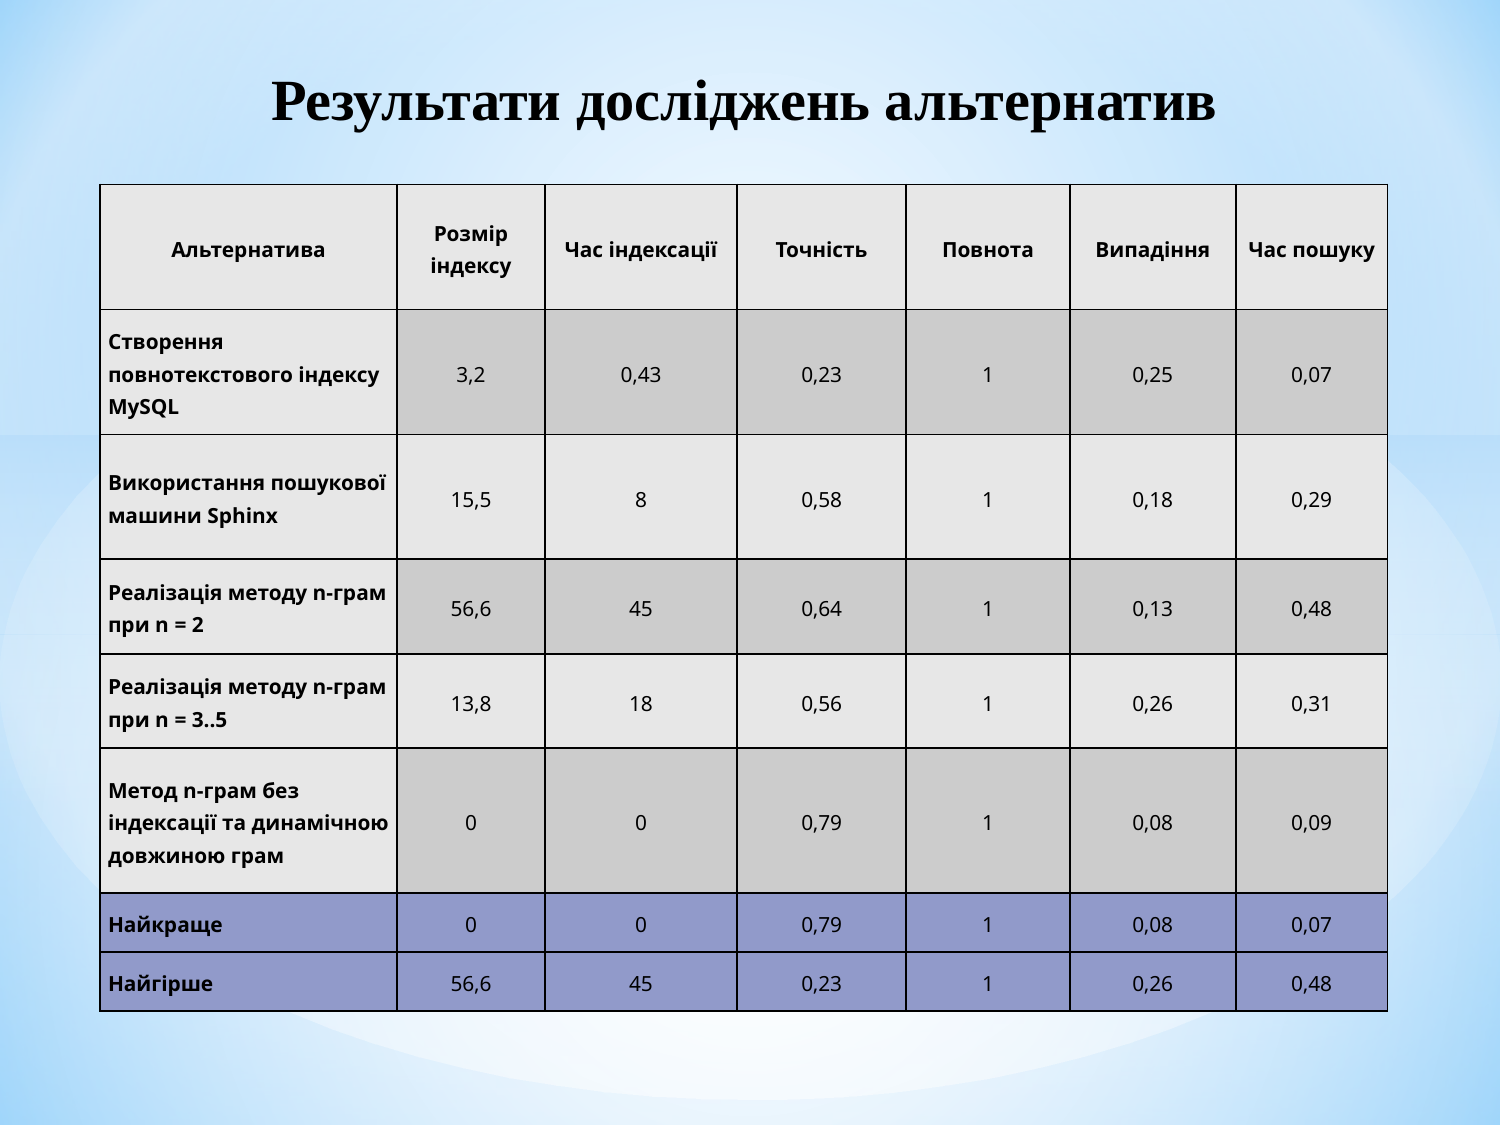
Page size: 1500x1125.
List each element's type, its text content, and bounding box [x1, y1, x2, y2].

table_cell 56,6 [398, 953, 544, 1010]
table_cell 0 [398, 894, 544, 951]
table_cell 3,2 [398, 310, 544, 434]
table_cell 0,23 [738, 310, 905, 434]
table_cell 15,5 [398, 435, 544, 558]
table_cell 0,13 [1071, 560, 1235, 653]
table_cell 0 [546, 894, 736, 951]
table_cell 0,08 [1071, 749, 1235, 892]
table_cell 0,64 [738, 560, 905, 653]
table_header Альтернатива [101, 185, 396, 309]
table_cell 0,58 [738, 435, 905, 558]
table_cell Реалізація методу n-грам при n = 2 [101, 560, 396, 653]
text_box Результати досліджень альтернатив [17, 54, 1471, 140]
table_cell 0,43 [546, 310, 736, 434]
table_cell 1 [907, 435, 1069, 558]
table_cell 1 [907, 953, 1069, 1010]
table_cell Створення повнотекстового індексу MySQL [101, 310, 396, 434]
table_cell 56,6 [398, 560, 544, 653]
table_cell 0,08 [1071, 894, 1235, 951]
table_cell Найкраще [101, 894, 396, 951]
table_header Повнота [907, 185, 1069, 309]
table_cell 1 [907, 655, 1069, 747]
table_header Час індексації [546, 185, 736, 309]
table_cell 0,79 [738, 749, 905, 892]
table_cell 0,09 [1237, 749, 1387, 892]
table_cell 0,26 [1071, 953, 1235, 1010]
table_header Випадіння [1071, 185, 1235, 309]
table_cell 1 [907, 749, 1069, 892]
table_cell 0,48 [1237, 953, 1387, 1010]
table_cell 0,31 [1237, 655, 1387, 747]
table_cell 0,23 [738, 953, 905, 1010]
table_cell 1 [907, 894, 1069, 951]
table_cell Метод n-грам без індексації та динамічною довжиною грам [101, 749, 396, 892]
table_cell 13,8 [398, 655, 544, 747]
table_cell 0 [398, 749, 544, 892]
table_cell 0 [546, 749, 736, 892]
table_cell 45 [546, 560, 736, 653]
table_cell 0,56 [738, 655, 905, 747]
table_header Час пошуку [1237, 185, 1387, 309]
table_cell 0,07 [1237, 310, 1387, 434]
table_header Розмір індексу [398, 185, 544, 309]
table_cell 18 [546, 655, 736, 747]
table_cell 0,18 [1071, 435, 1235, 558]
table_cell 0,07 [1237, 894, 1387, 951]
table_cell 8 [546, 435, 736, 558]
table_cell 0,79 [738, 894, 905, 951]
table_cell Найгірше [101, 953, 396, 1010]
table_cell 0,29 [1237, 435, 1387, 558]
table_cell Реалізація методу n-грам при n = 3..5 [101, 655, 396, 747]
table_cell 0,26 [1071, 655, 1235, 747]
table_cell Використання пошукової машини Sphinx [101, 435, 396, 558]
table_cell 0,48 [1237, 560, 1387, 653]
table_cell 1 [907, 560, 1069, 653]
table_cell 1 [907, 310, 1069, 434]
table_cell 45 [546, 953, 736, 1010]
table_cell 0,25 [1071, 310, 1235, 434]
table_header Точність [738, 185, 905, 309]
